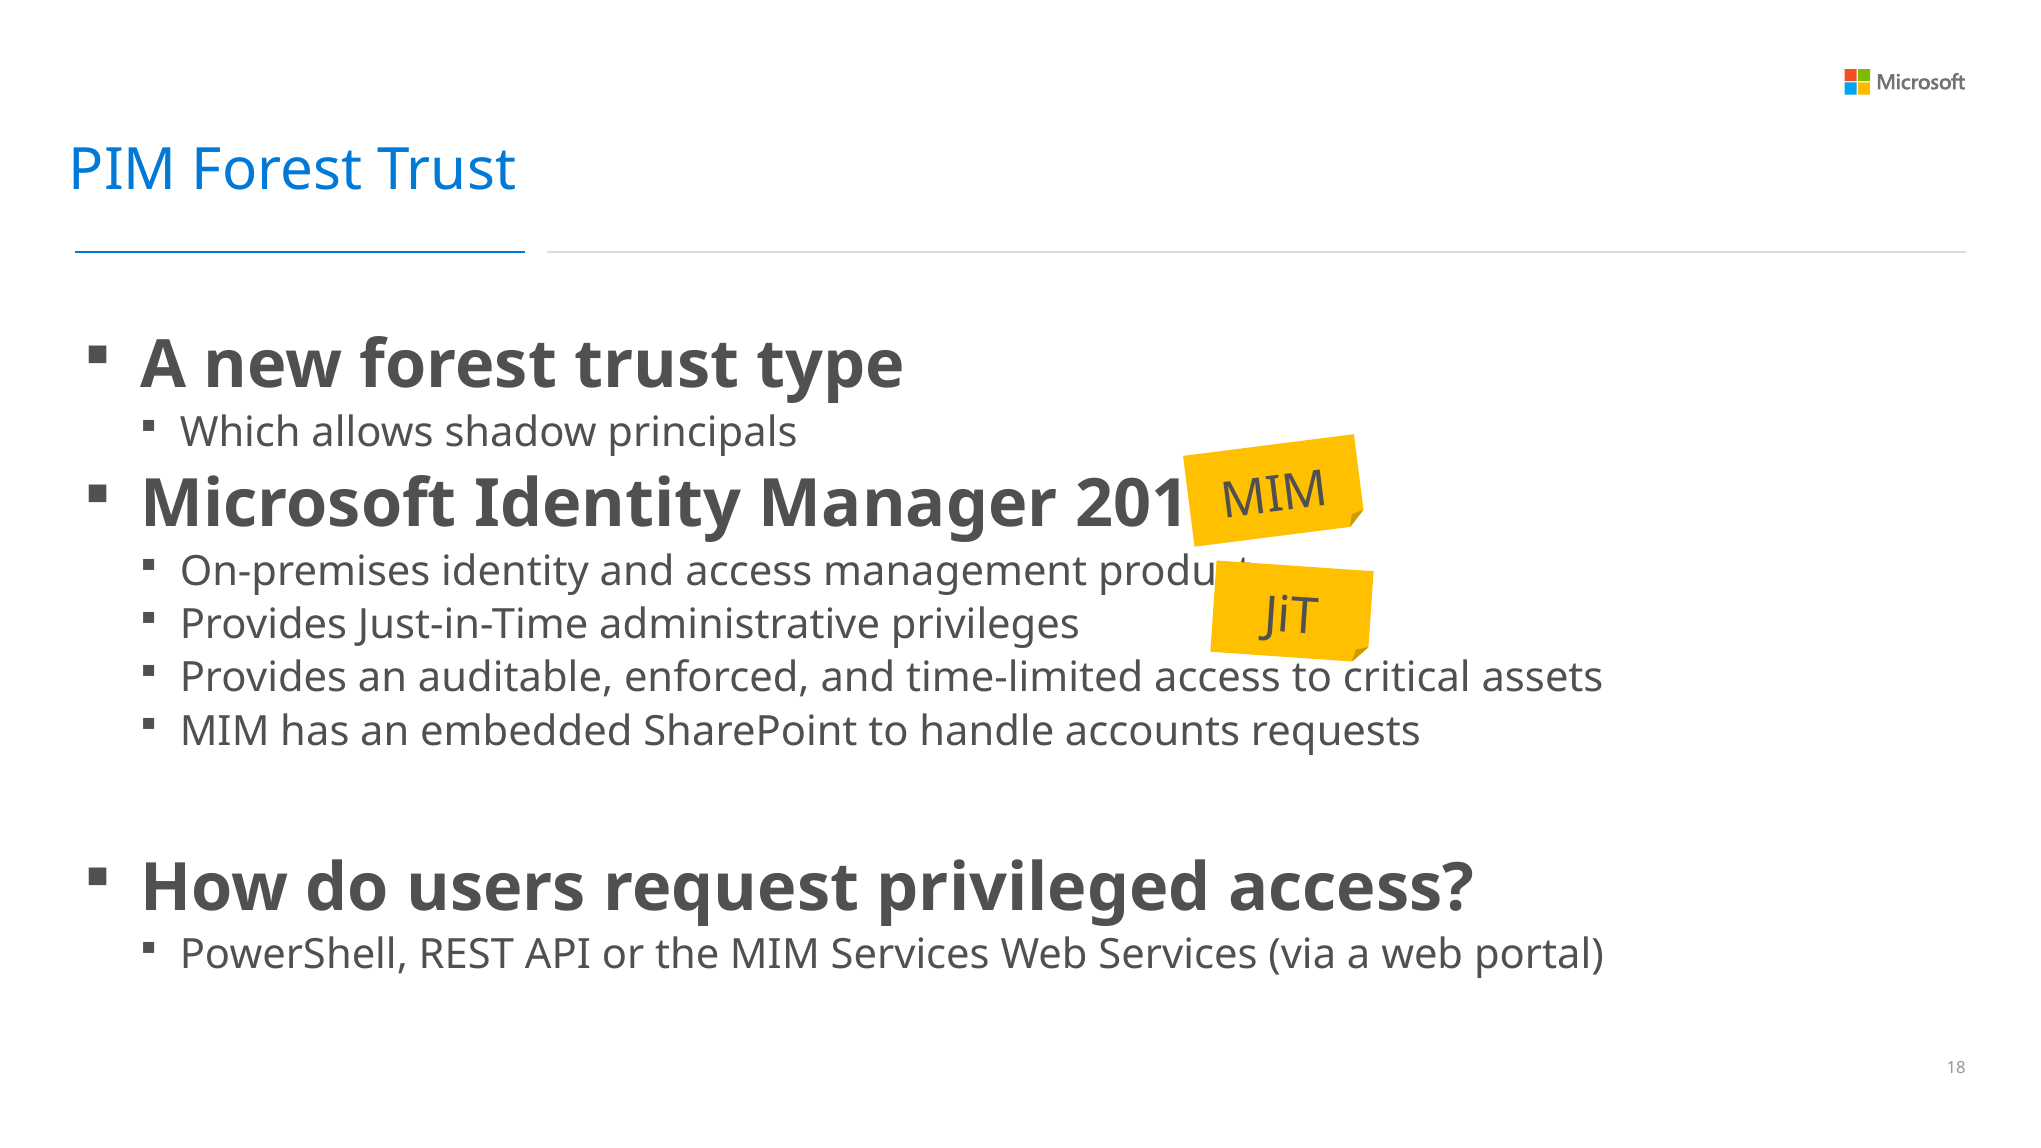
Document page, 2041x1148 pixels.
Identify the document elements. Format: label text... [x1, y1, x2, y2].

text_box JiT [1209, 559, 1375, 663]
text_box A new forest trust type Which allows shadow principals Microsoft Identity Manager 2016 SP1 On-premises identity and access management product Provides Just-in-Time administrative privileges Provides an auditable, enforced, and time-limited access to critical assets MIM has an embedded SharePoint to handle accounts requests How do users request privileged access? PowerShell, REST API or the MIM Services Web Services (via a web portal) [60, 315, 2010, 1148]
text_box MIM [1182, 433, 1365, 548]
list PIM Forest Trust [45, 120, 1968, 200]
